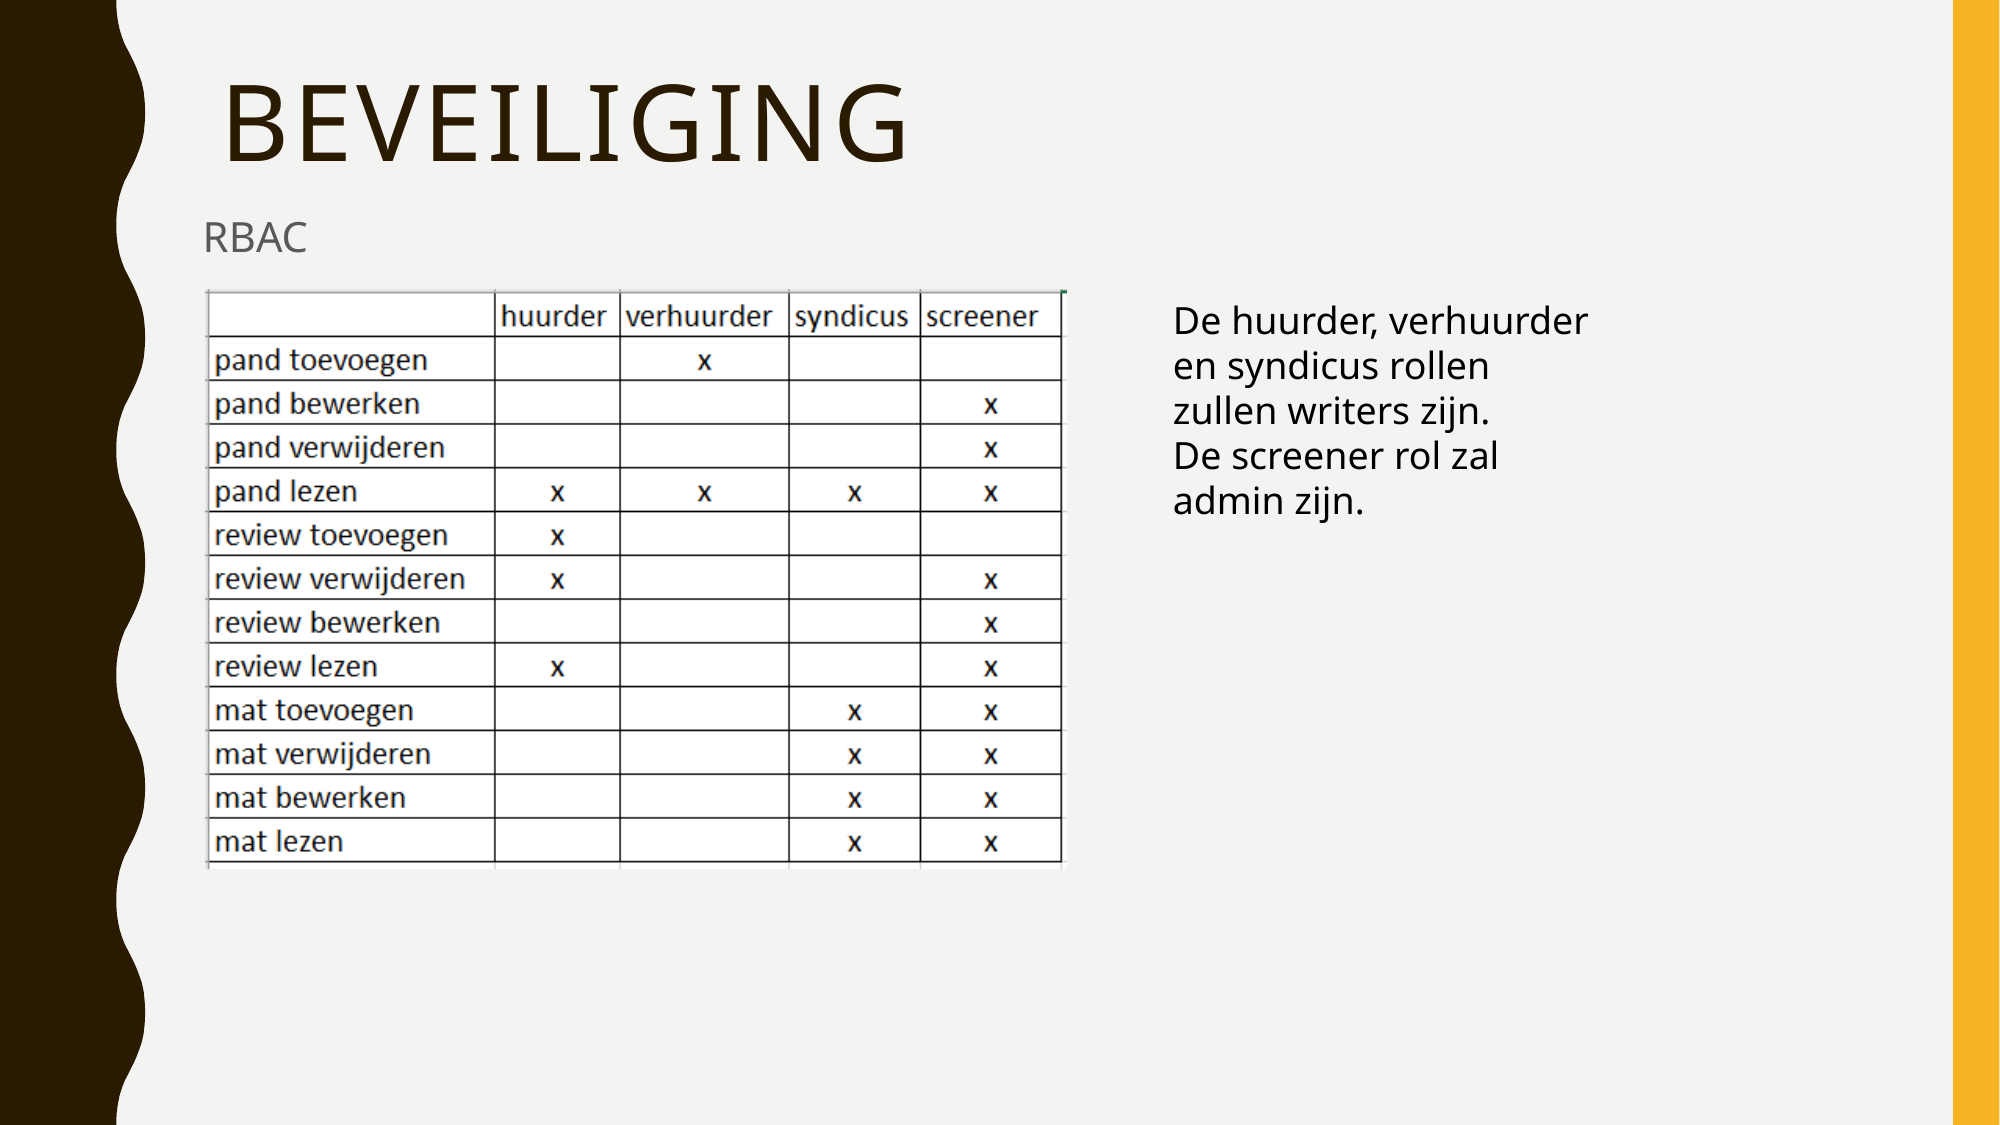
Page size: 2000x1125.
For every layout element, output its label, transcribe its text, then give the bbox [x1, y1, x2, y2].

text_box RBAC [187, 198, 1857, 380]
title Beveiliging [205, 62, 1875, 308]
picture [205, 289, 1067, 869]
text_box De huurder, verhuurder en syndicus rollen zullen writers zijn. De screener rol zal admin zijn. [1157, 289, 1608, 530]
